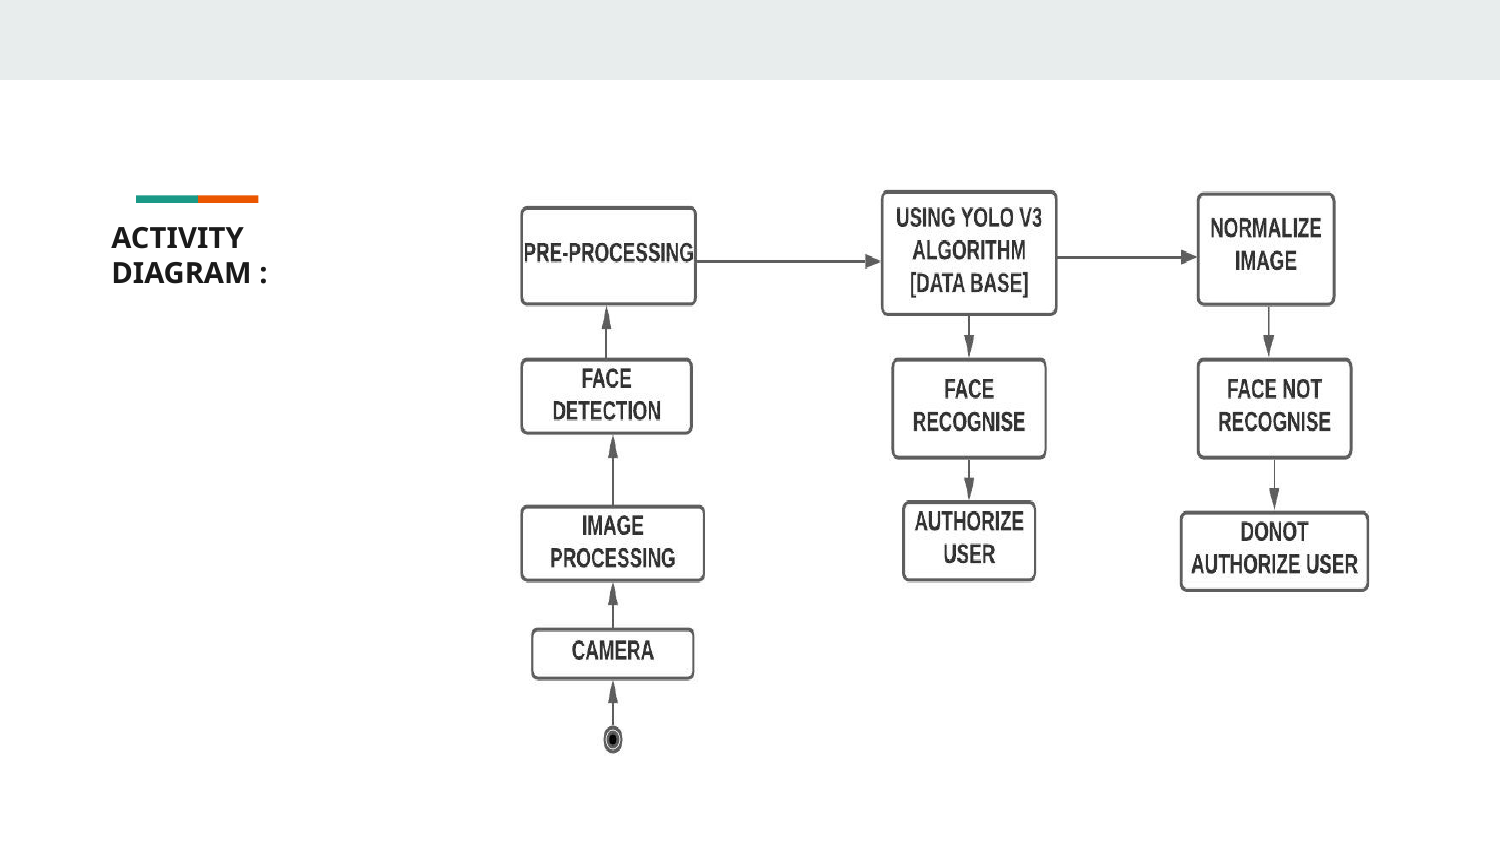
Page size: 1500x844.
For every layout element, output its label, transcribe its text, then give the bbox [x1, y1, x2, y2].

text_box ACTIVITY DIAGRAM : [109, 217, 404, 290]
text_box [515, 187, 1370, 756]
